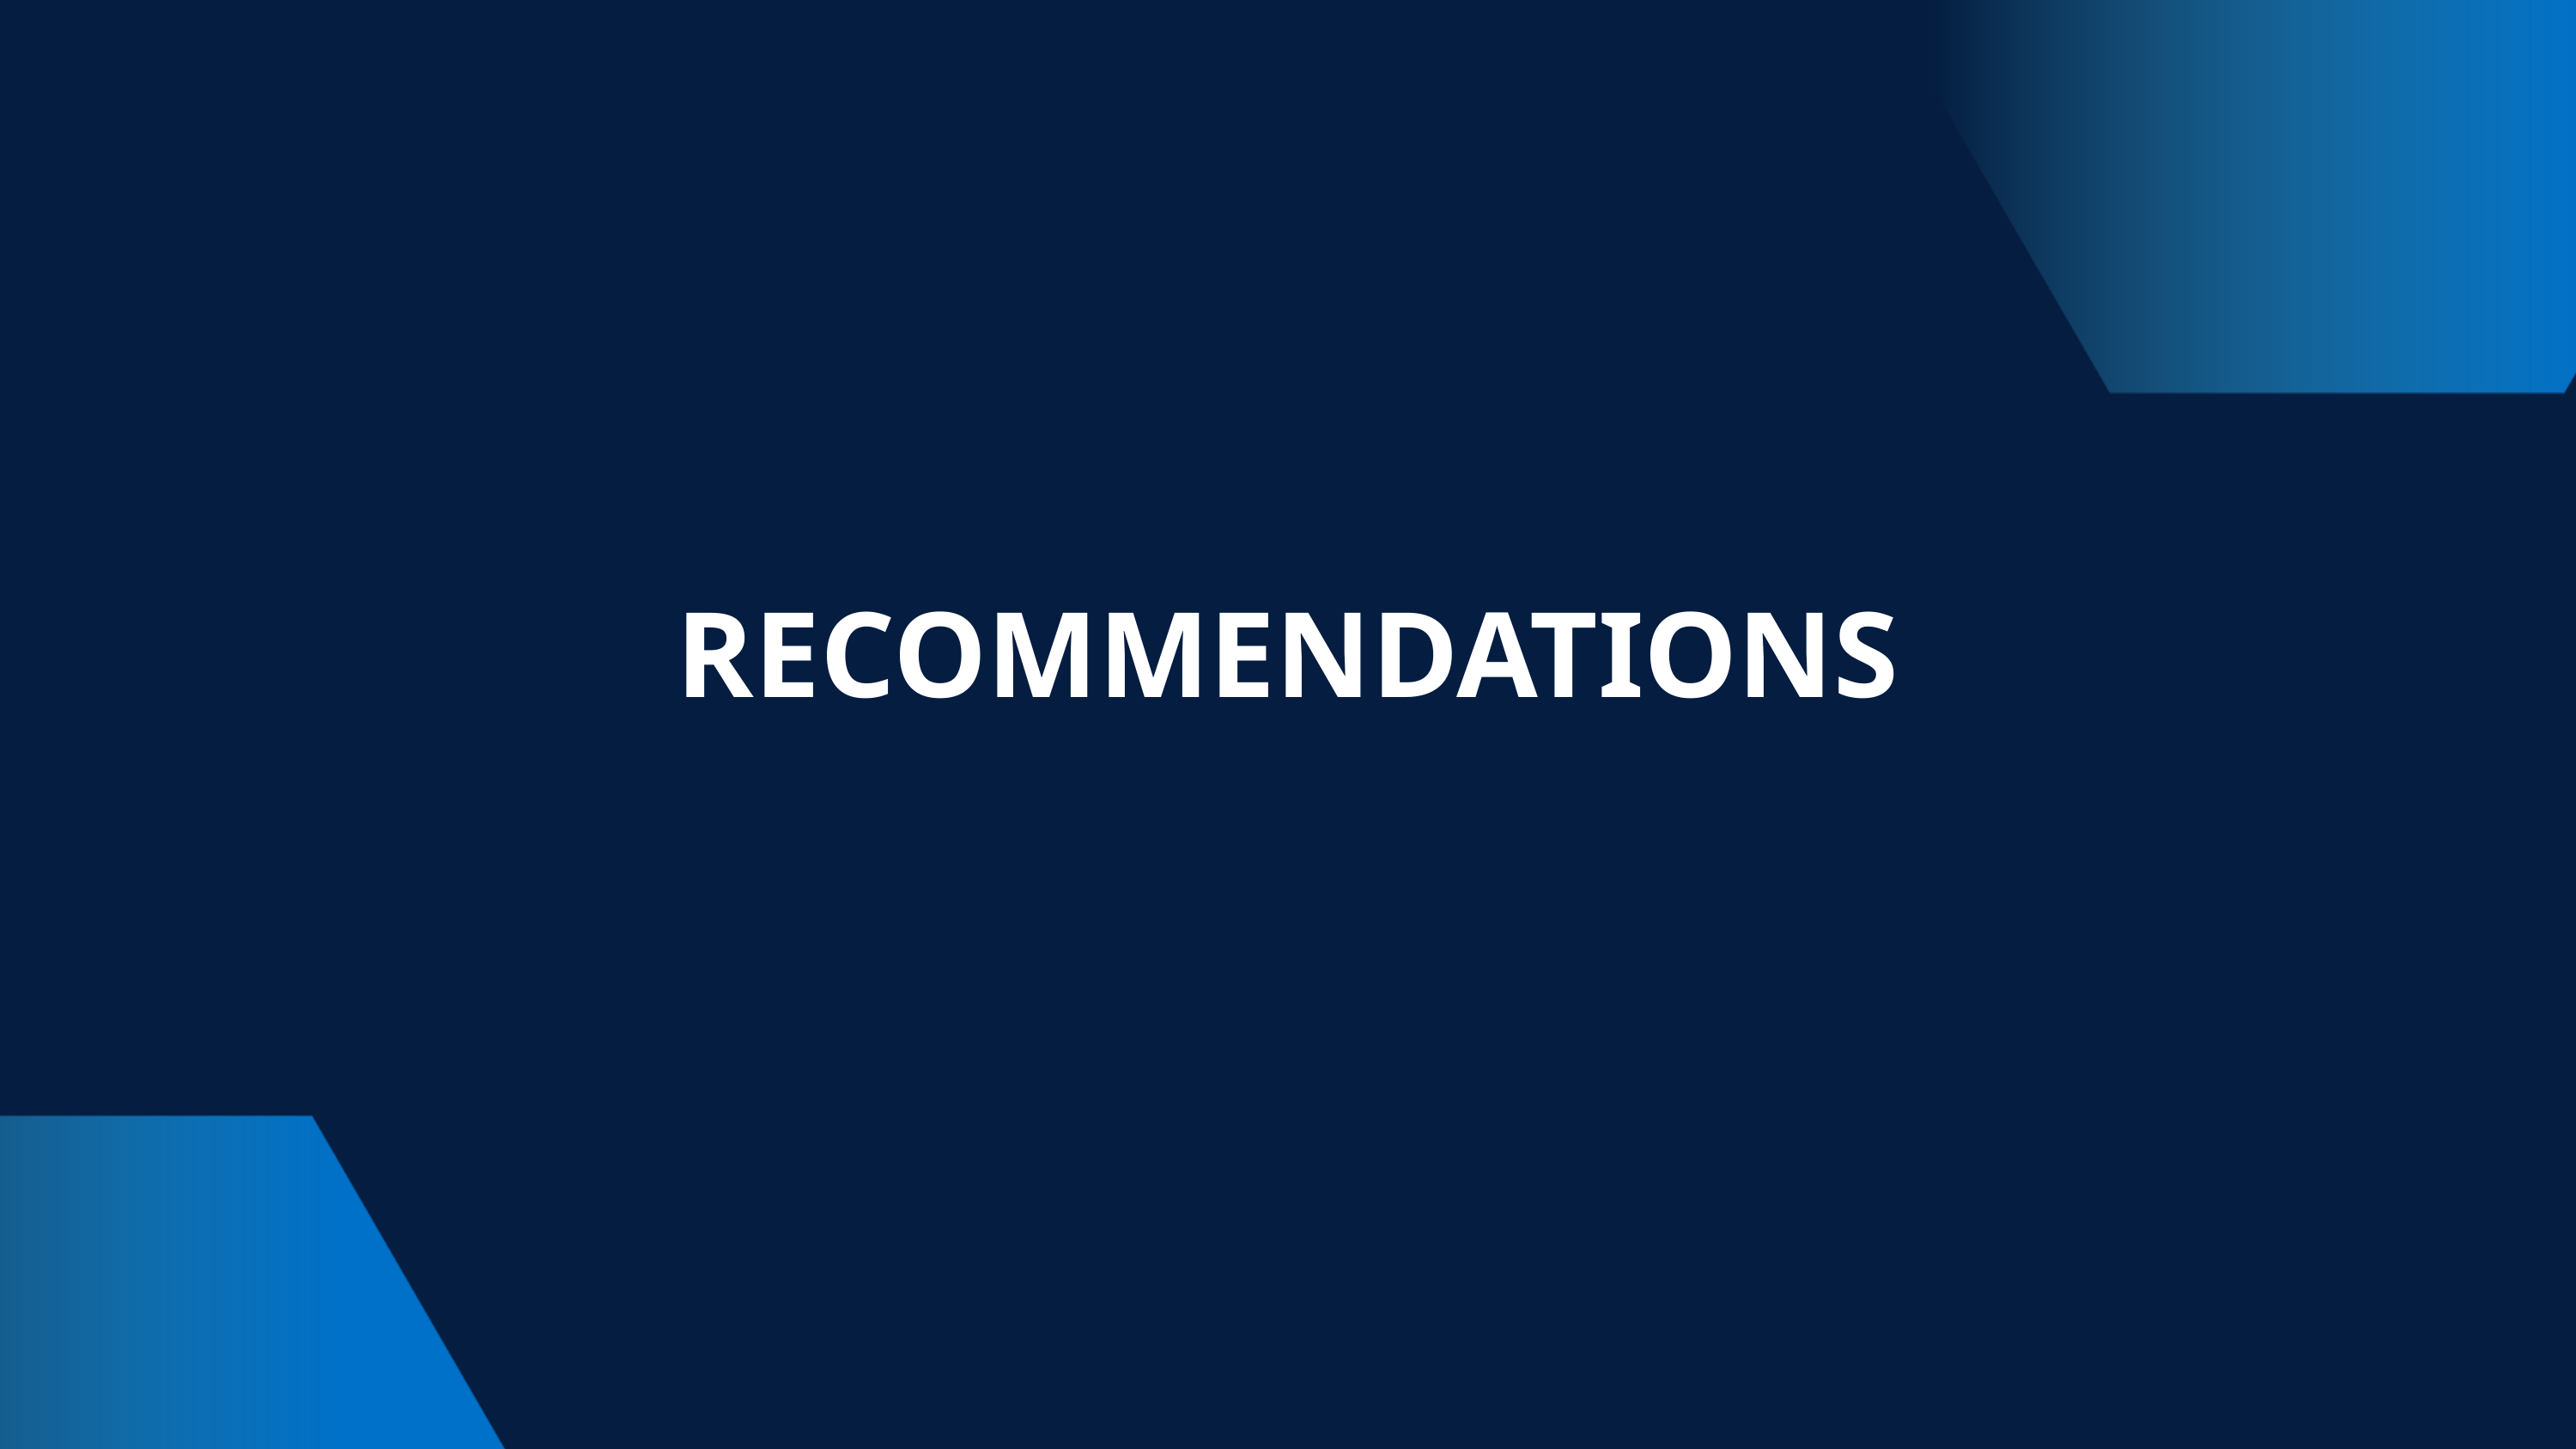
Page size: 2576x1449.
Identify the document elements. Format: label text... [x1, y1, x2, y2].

text_box [1882, 0, 2576, 395]
text_box RECOMMENDATIONS [359, 579, 2217, 721]
text_box [0, 1115, 540, 1449]
